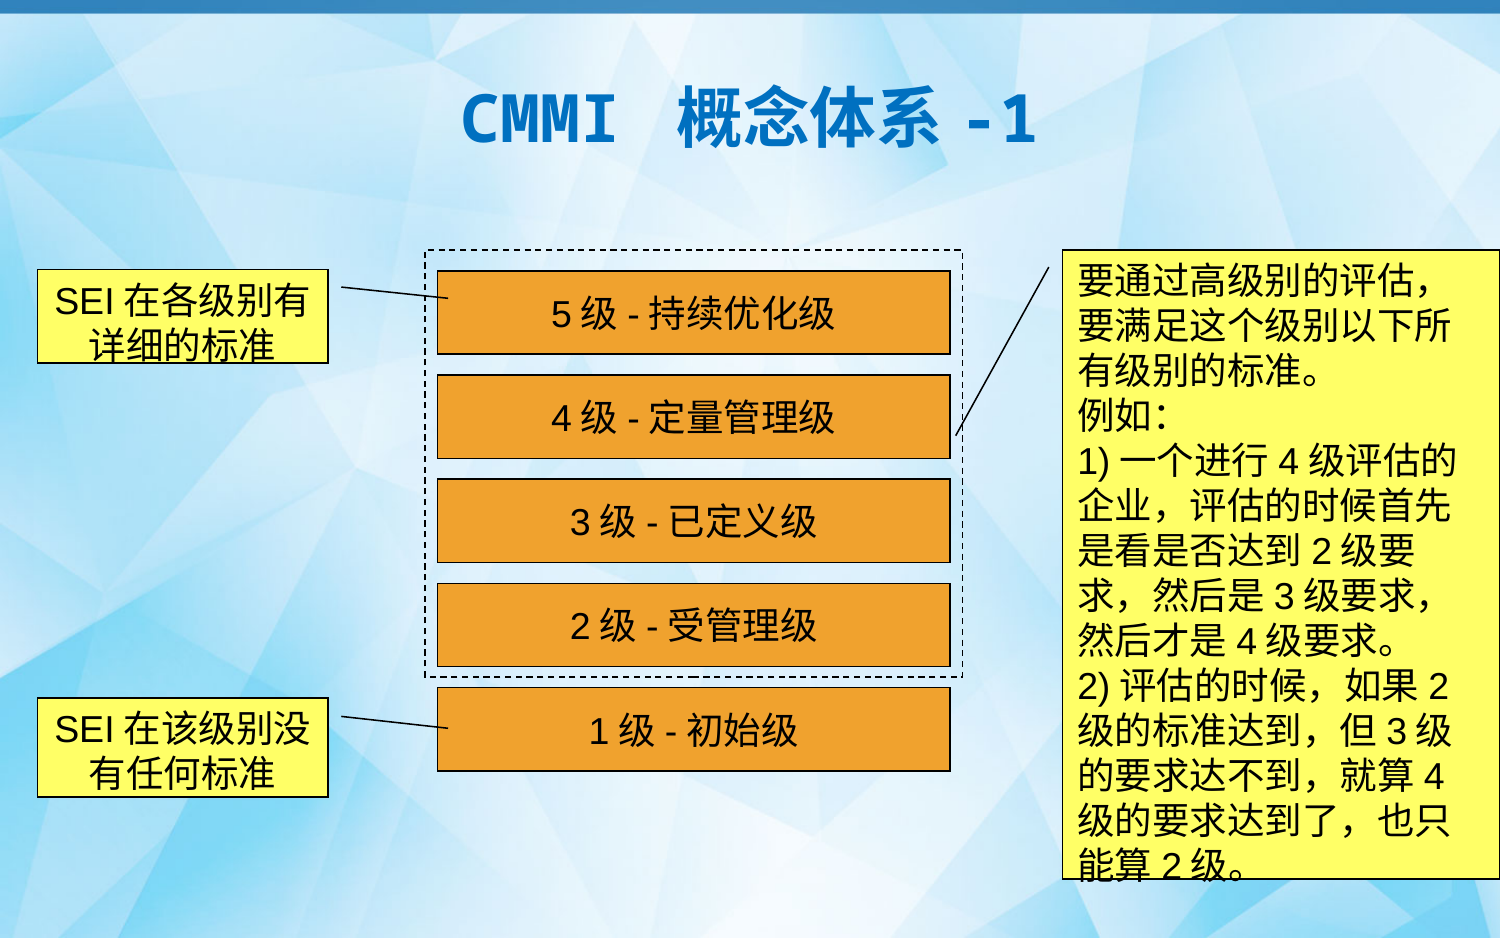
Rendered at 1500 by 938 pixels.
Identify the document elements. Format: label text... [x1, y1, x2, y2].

title CMMI 概念体系-1 [74, 37, 1426, 194]
text_box SEI在各级别有详细的标准 [37, 269, 329, 364]
text_box [424, 249, 963, 677]
text_box 要通过高级别的评估，要满足这个级别以下所有级别的标准。 例如： 1)一个进行4级评估的企业，评估的时候首先是看是否达到2级要求，然后是3级要求，然后才是4级要求。 2)评估的时候，如果2级的标准达到，但3级的要求达不到，就算4级的要求达到了，也只能算2级。 [1062, 249, 1500, 879]
text_box SEI在该级别没有任何标准 [37, 697, 329, 797]
text_box 1级-初始级 [437, 687, 950, 771]
picture [0, 0, 1500, 938]
